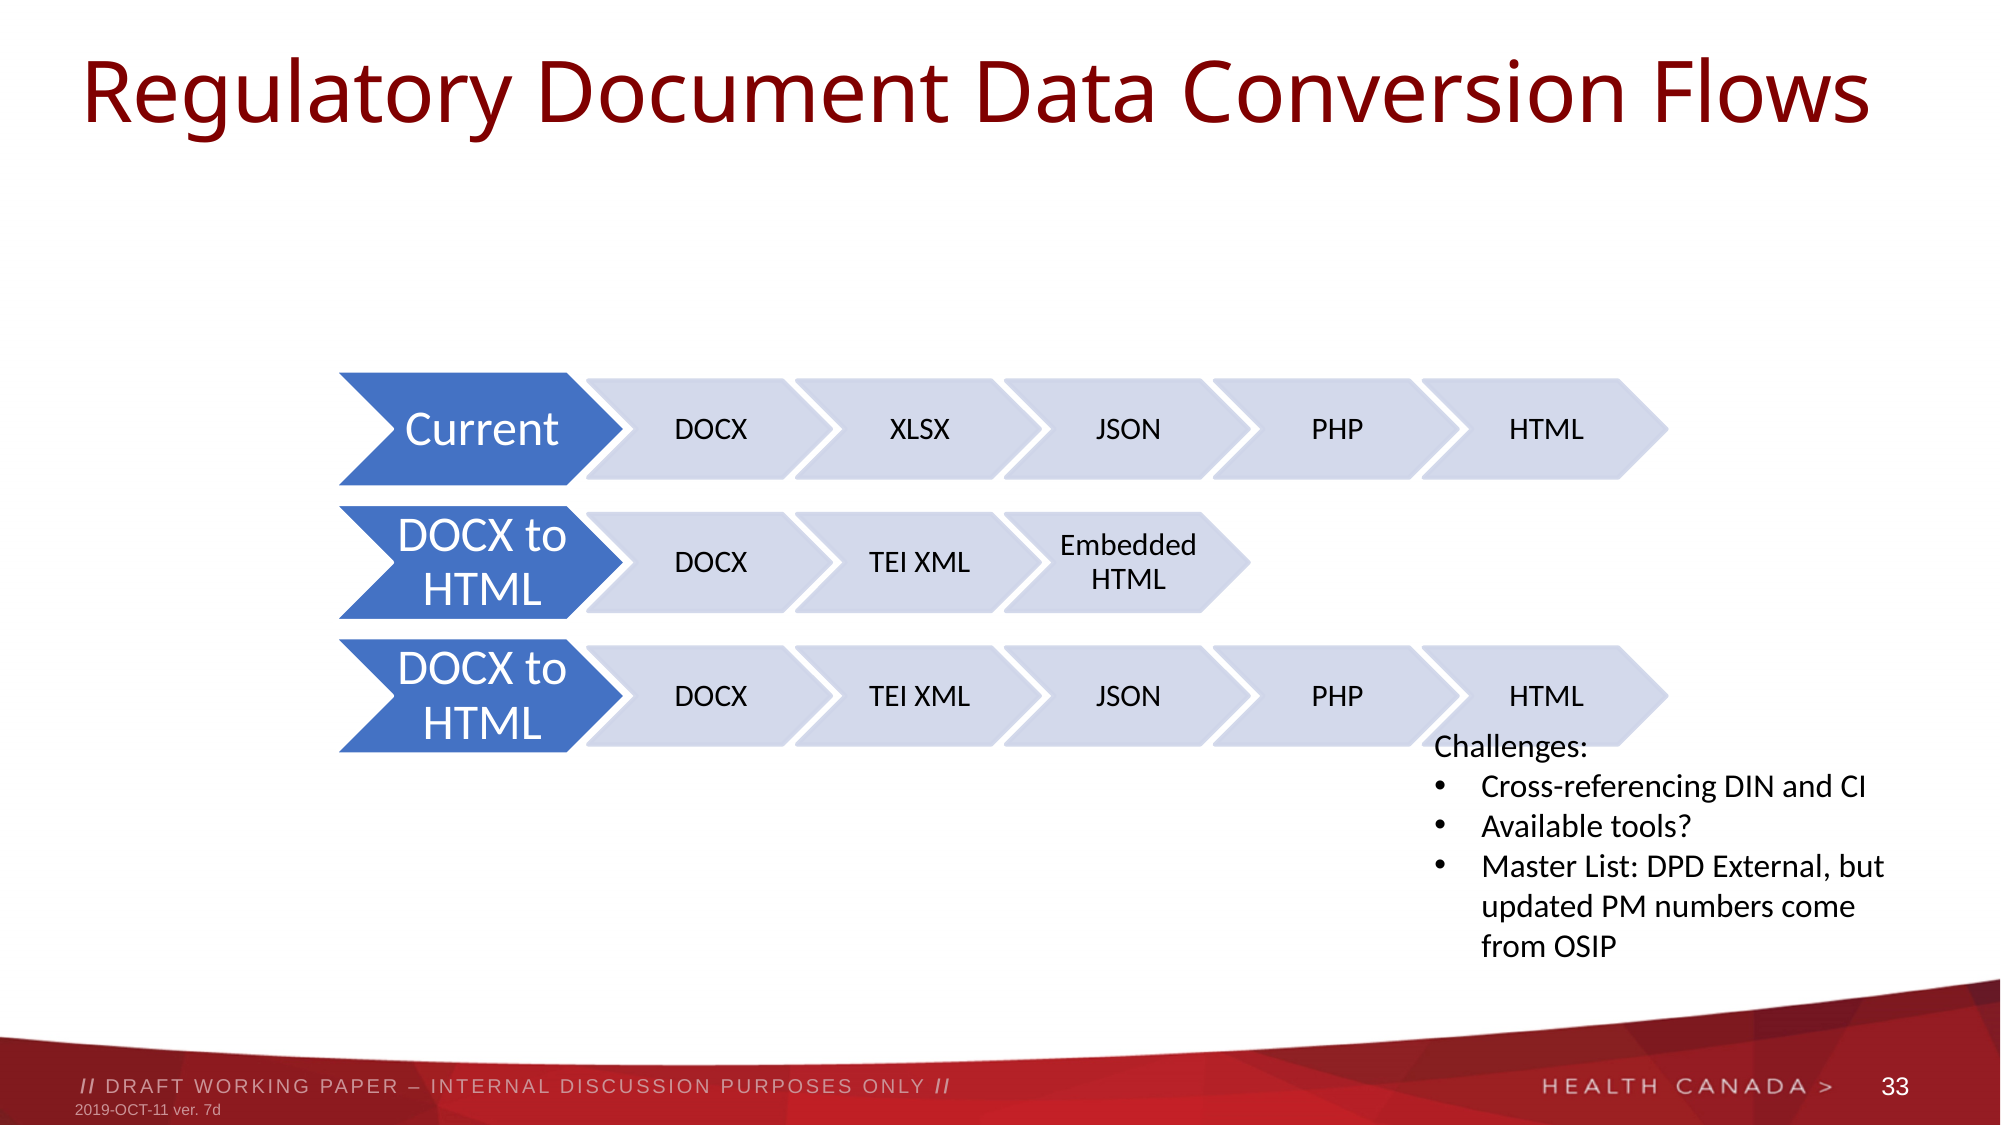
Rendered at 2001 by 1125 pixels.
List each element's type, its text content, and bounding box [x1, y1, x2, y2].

picture [0, 0, 2001, 1125]
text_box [332, 117, 1667, 1008]
text_box Challenges: Cross-referencing DIN and CI Available tools? Master List: DPD External, but updated PM numbers come from OSIP [1672, 718, 1927, 971]
title Regulatory Document Data Conversion Flows [74, 16, 1927, 161]
